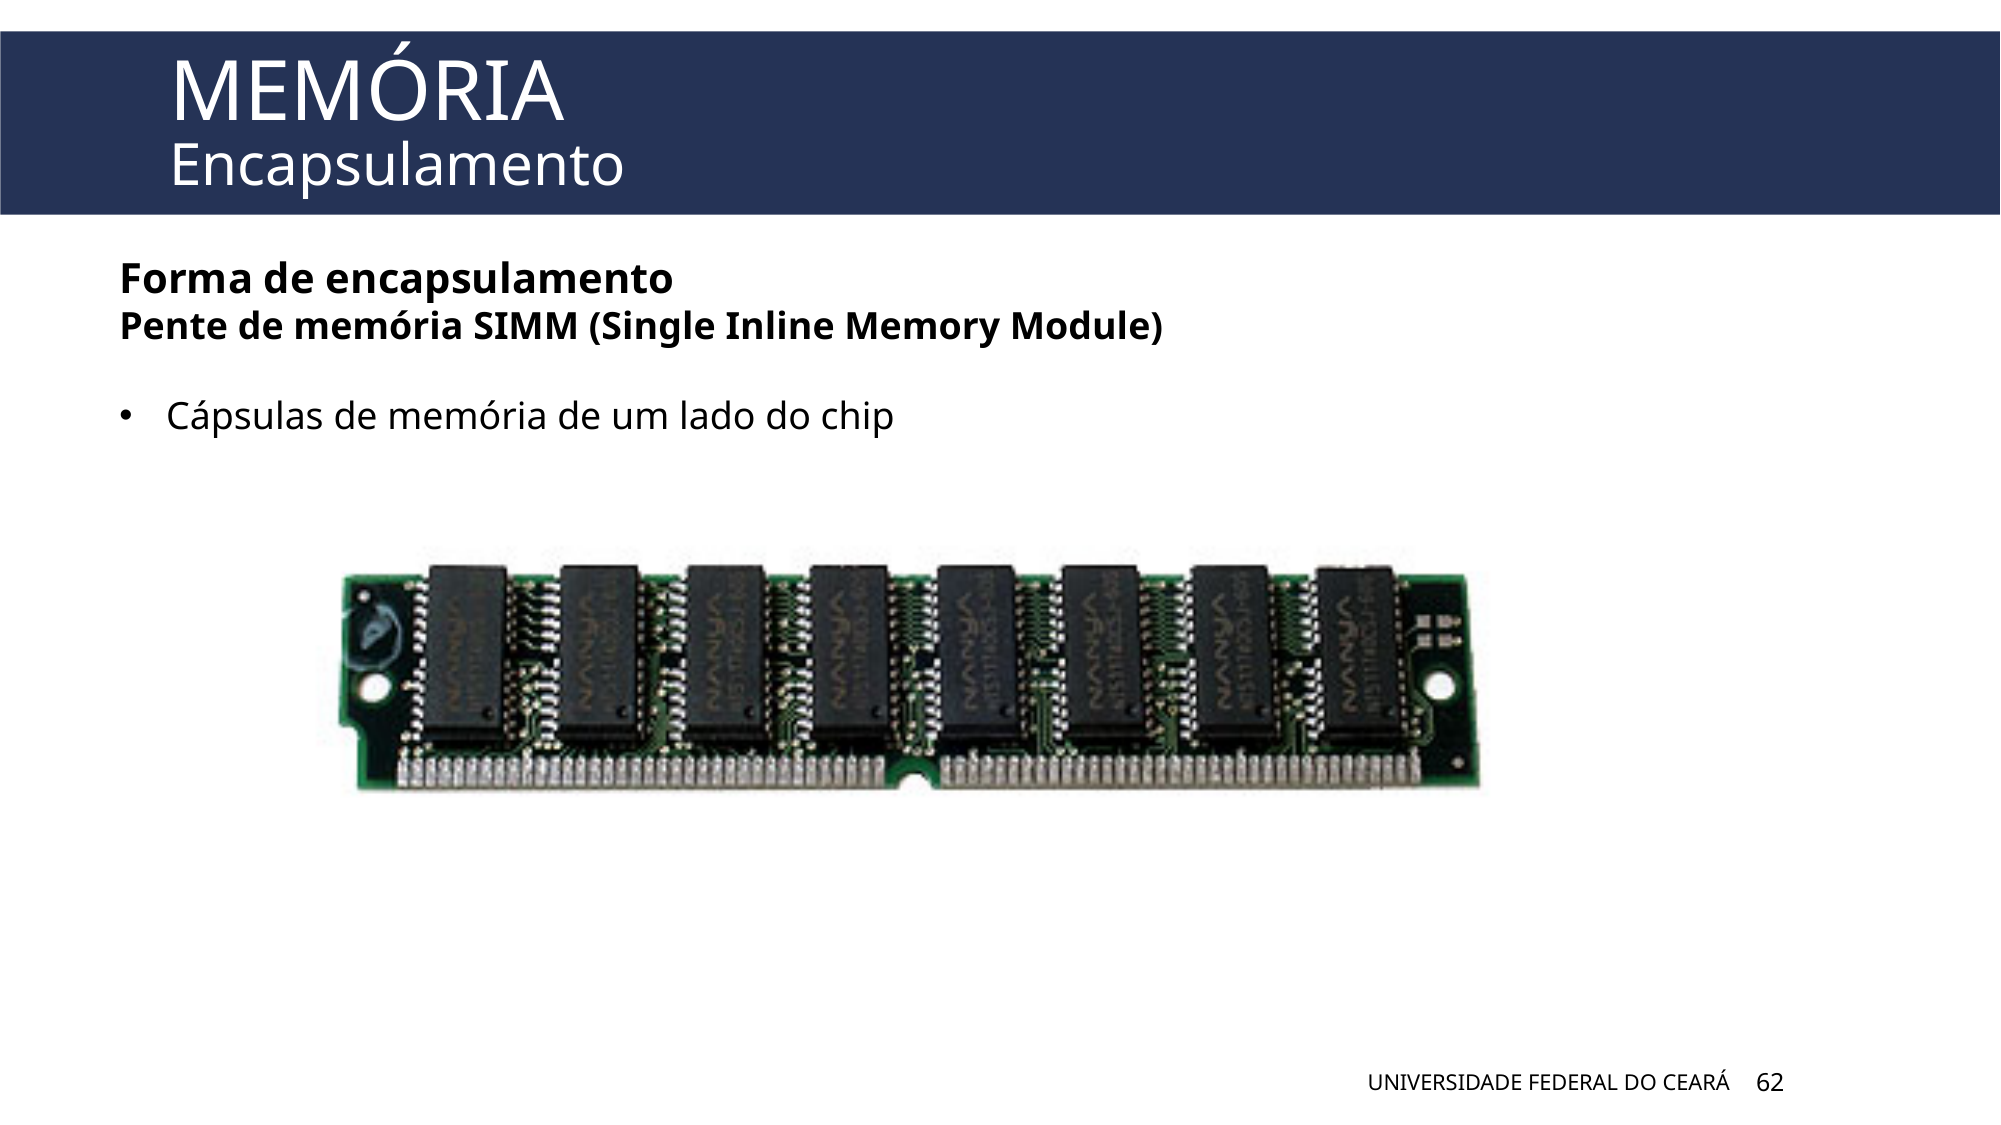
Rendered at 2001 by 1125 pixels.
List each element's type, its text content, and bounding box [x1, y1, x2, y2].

slide_number 62 [1748, 1053, 1904, 1114]
title Memória Encapsulamento [154, 37, 1855, 212]
footer UNIVERSIDADE FEDERAL DO CEARÁ [918, 1053, 1746, 1114]
picture [292, 491, 1541, 881]
text_box Forma de encapsulamento Pente de memória SIMM (Single Inline Memory Module) Cápsulas de memória de um lado do chip [104, 244, 1231, 490]
